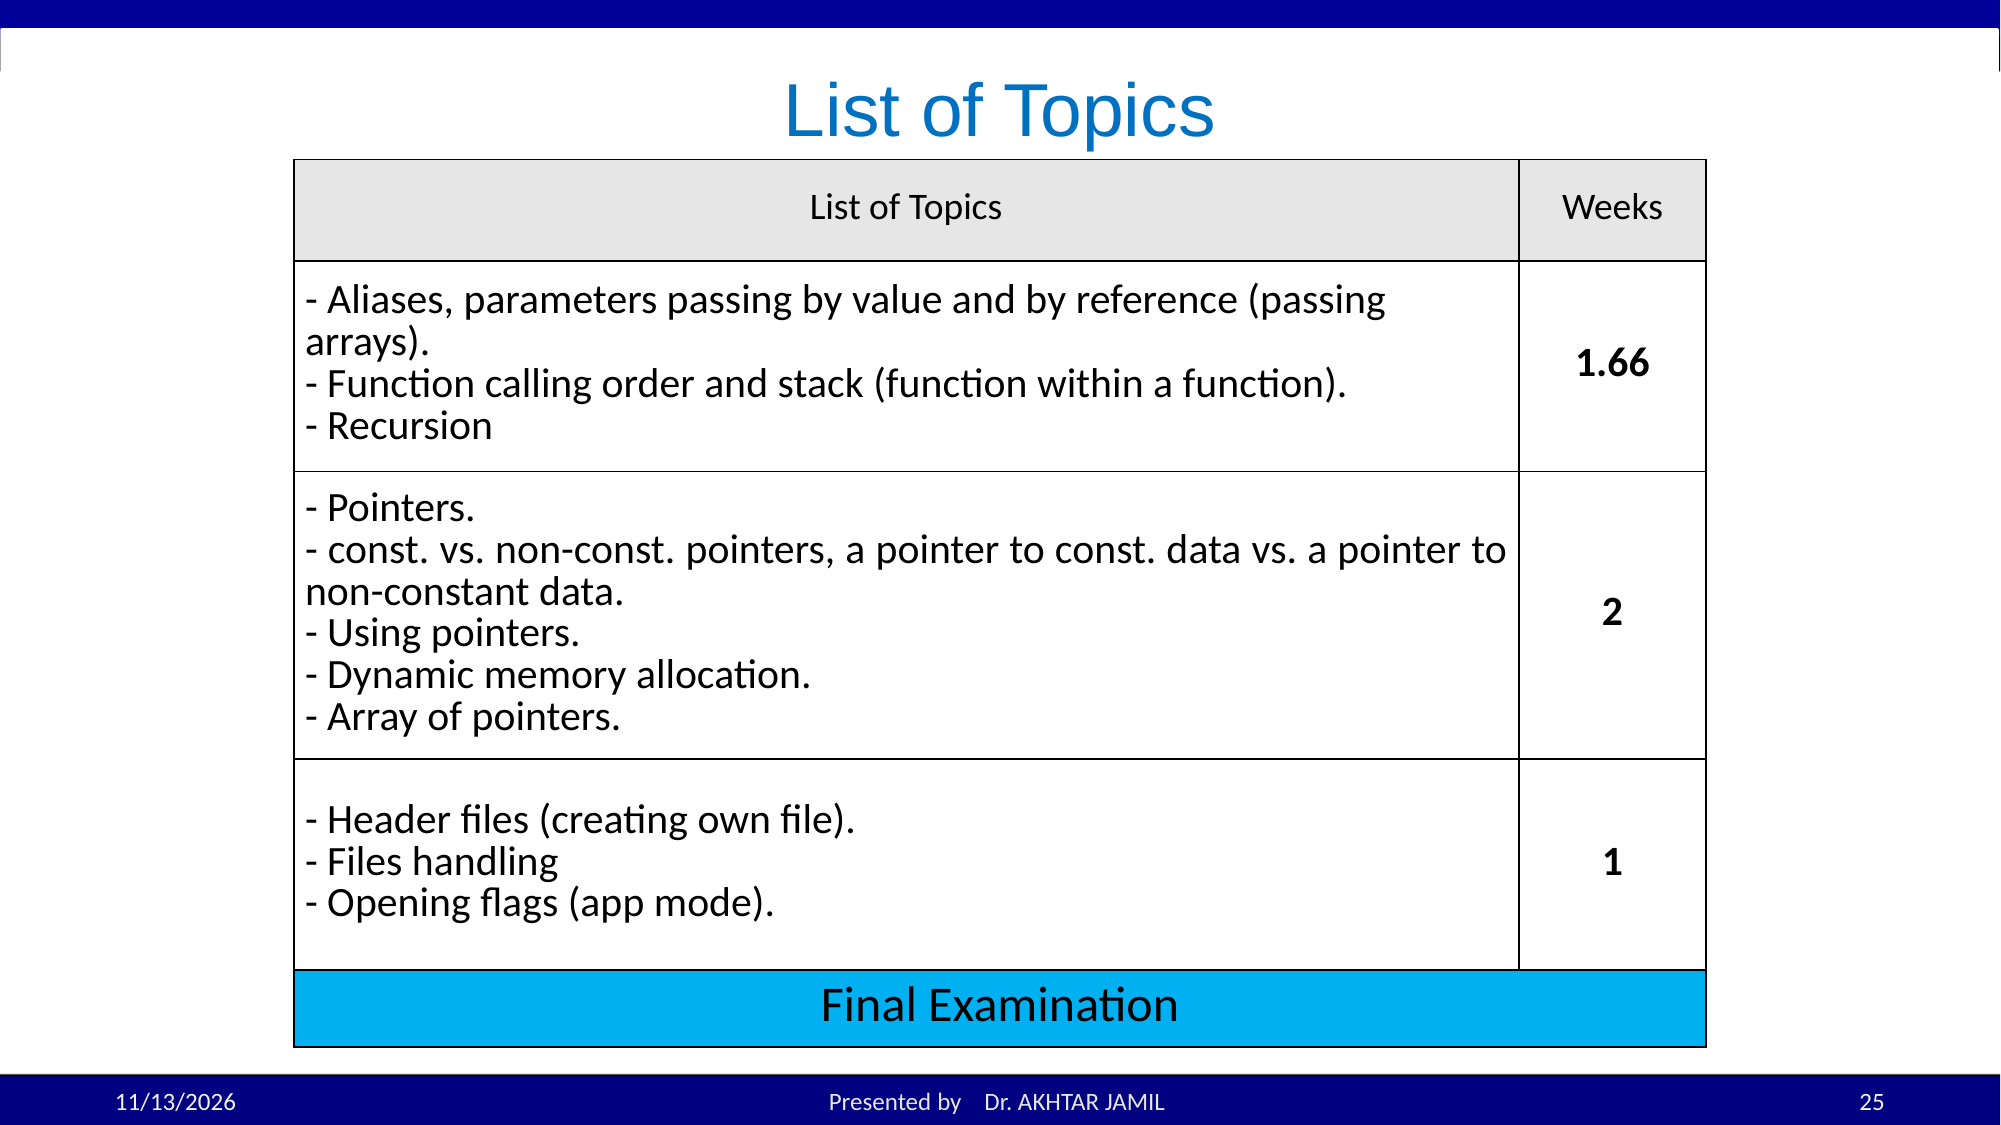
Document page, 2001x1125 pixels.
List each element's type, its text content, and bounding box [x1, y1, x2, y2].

table_cell - Pointers. - const. vs. non-const. pointers, a pointer to const. data vs. a pointer to non-constant data. - Using pointers. - Dynamic memory allocation. - Array of pointers. [295, 472, 1518, 758]
table_cell Final Examination [295, 971, 1705, 1046]
table_header List of Topics [295, 160, 1518, 260]
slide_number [99, 1062, 567, 1125]
footer Presented by Dr. AKHTAR JAMIL [683, 1062, 1317, 1125]
table_cell - Aliases, parameters passing by value and by reference (passing arrays). - Function calling order and stack (function within a function). - Recursion [295, 262, 1518, 471]
picture [0, 0, 2001, 1125]
slide_number 25 [1433, 1062, 1900, 1125]
table_cell 1 [1520, 760, 1705, 969]
table_cell 1.66 [1520, 262, 1705, 471]
table_cell 2 [1520, 472, 1705, 758]
title List of Topics [324, 37, 1675, 175]
table_cell - Header files (creating own file). - Files handling - Opening flags (app mode). [295, 760, 1518, 969]
table_header Weeks [1520, 160, 1705, 260]
